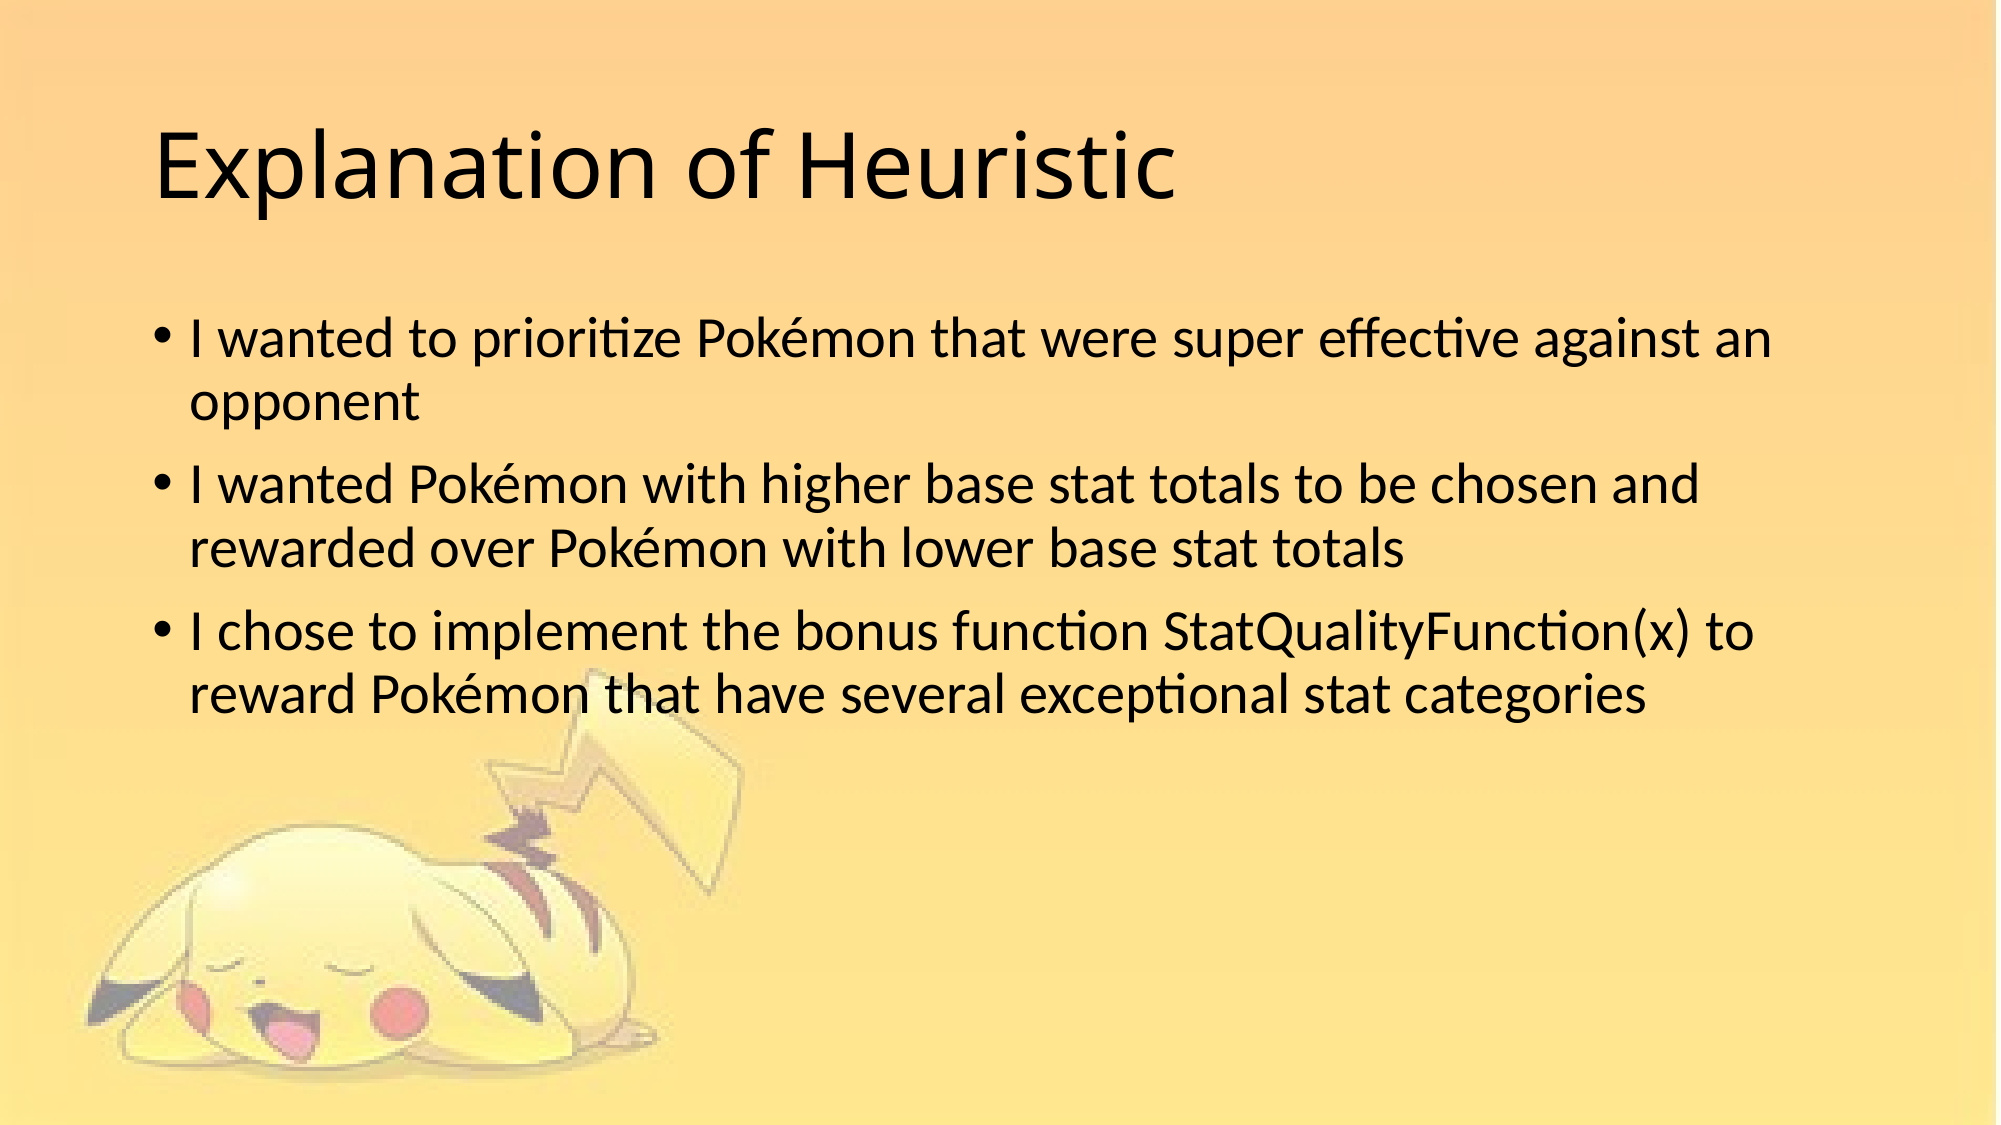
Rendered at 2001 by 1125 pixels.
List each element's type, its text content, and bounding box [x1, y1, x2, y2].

title Explanation of Heuristic [137, 59, 1863, 278]
list I wanted to prioritize Pokémon that were super effective against an opponent I wanted Pokémon with higher base stat totals to be chosen and rewarded over Pokémon with lower base stat totals I chose to implement the bonus function StatQualityFunction(x) to reward Pokémon that have several exceptional stat categories [137, 299, 1863, 1014]
